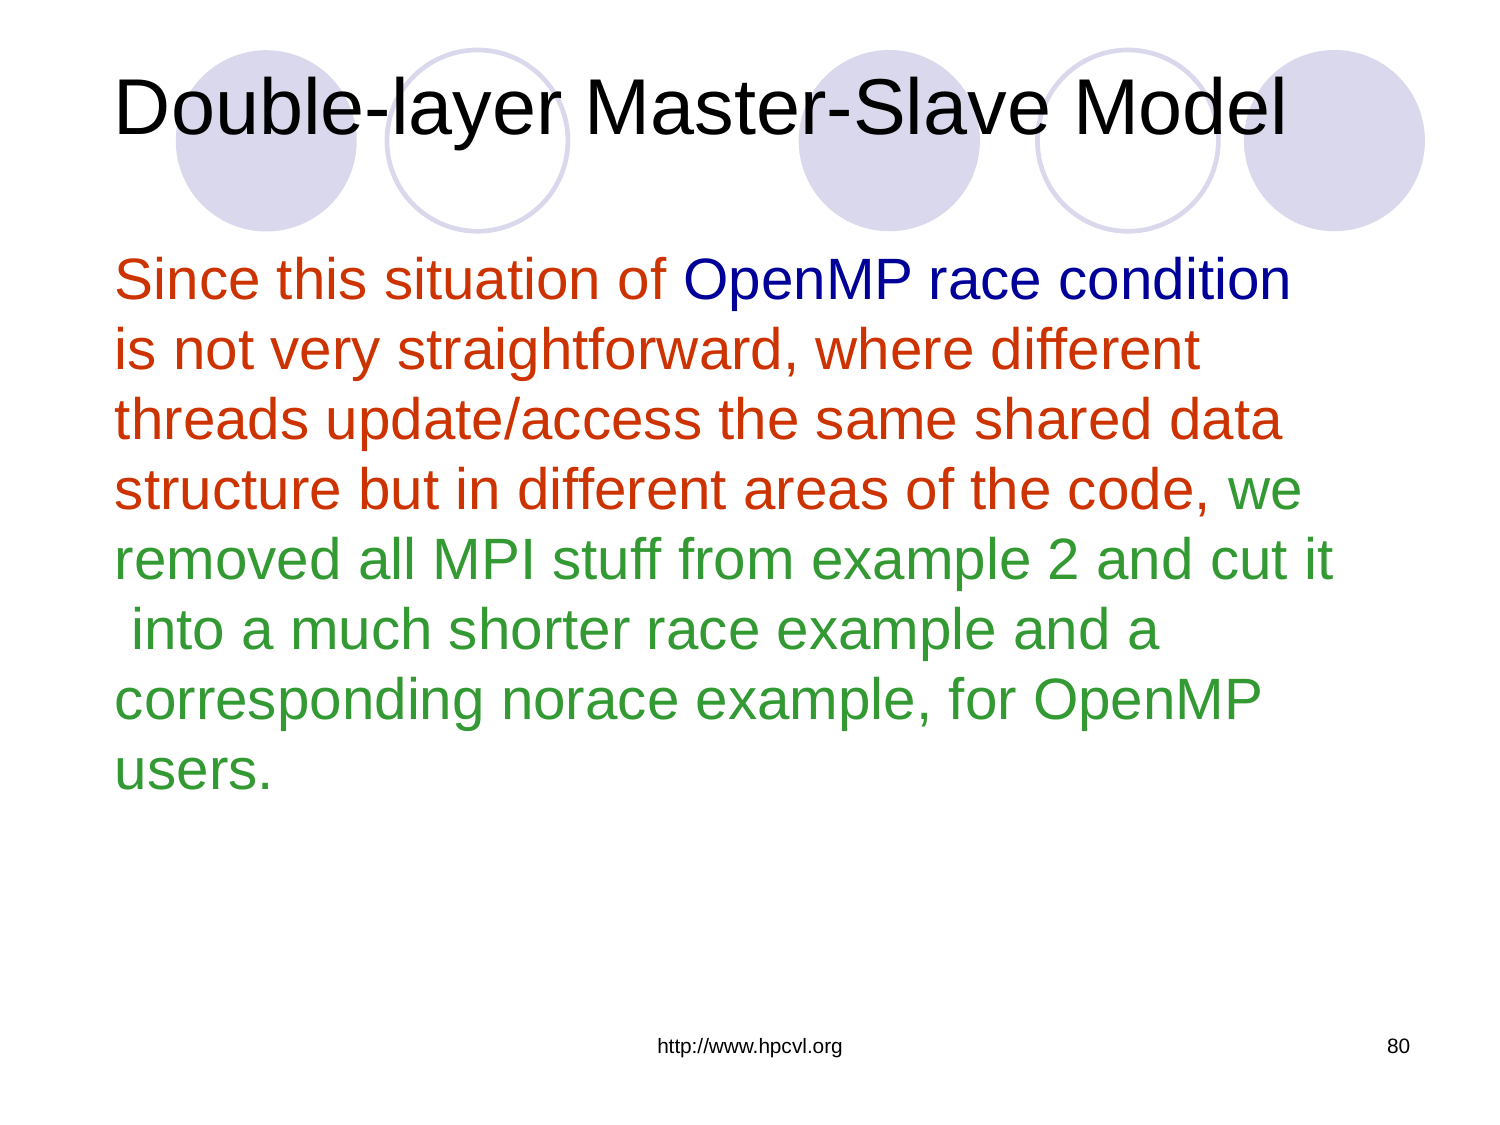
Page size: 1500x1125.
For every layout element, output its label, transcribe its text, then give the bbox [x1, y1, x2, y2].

slide_number 80 [1074, 1025, 1425, 1100]
title Double-layer Master-Slave Model [76, 8, 1377, 197]
text_box Since this situation of OpenMP race condition is not very straightforward, where different threads update/access the same shared data structure but in different areas of the code, we removed all MPI stuff from example 2 and cut it into a much shorter race example and a corresponding norace example, for OpenMP users. [100, 234, 1353, 879]
footer http://www.hpcvl.org [512, 1025, 988, 1100]
